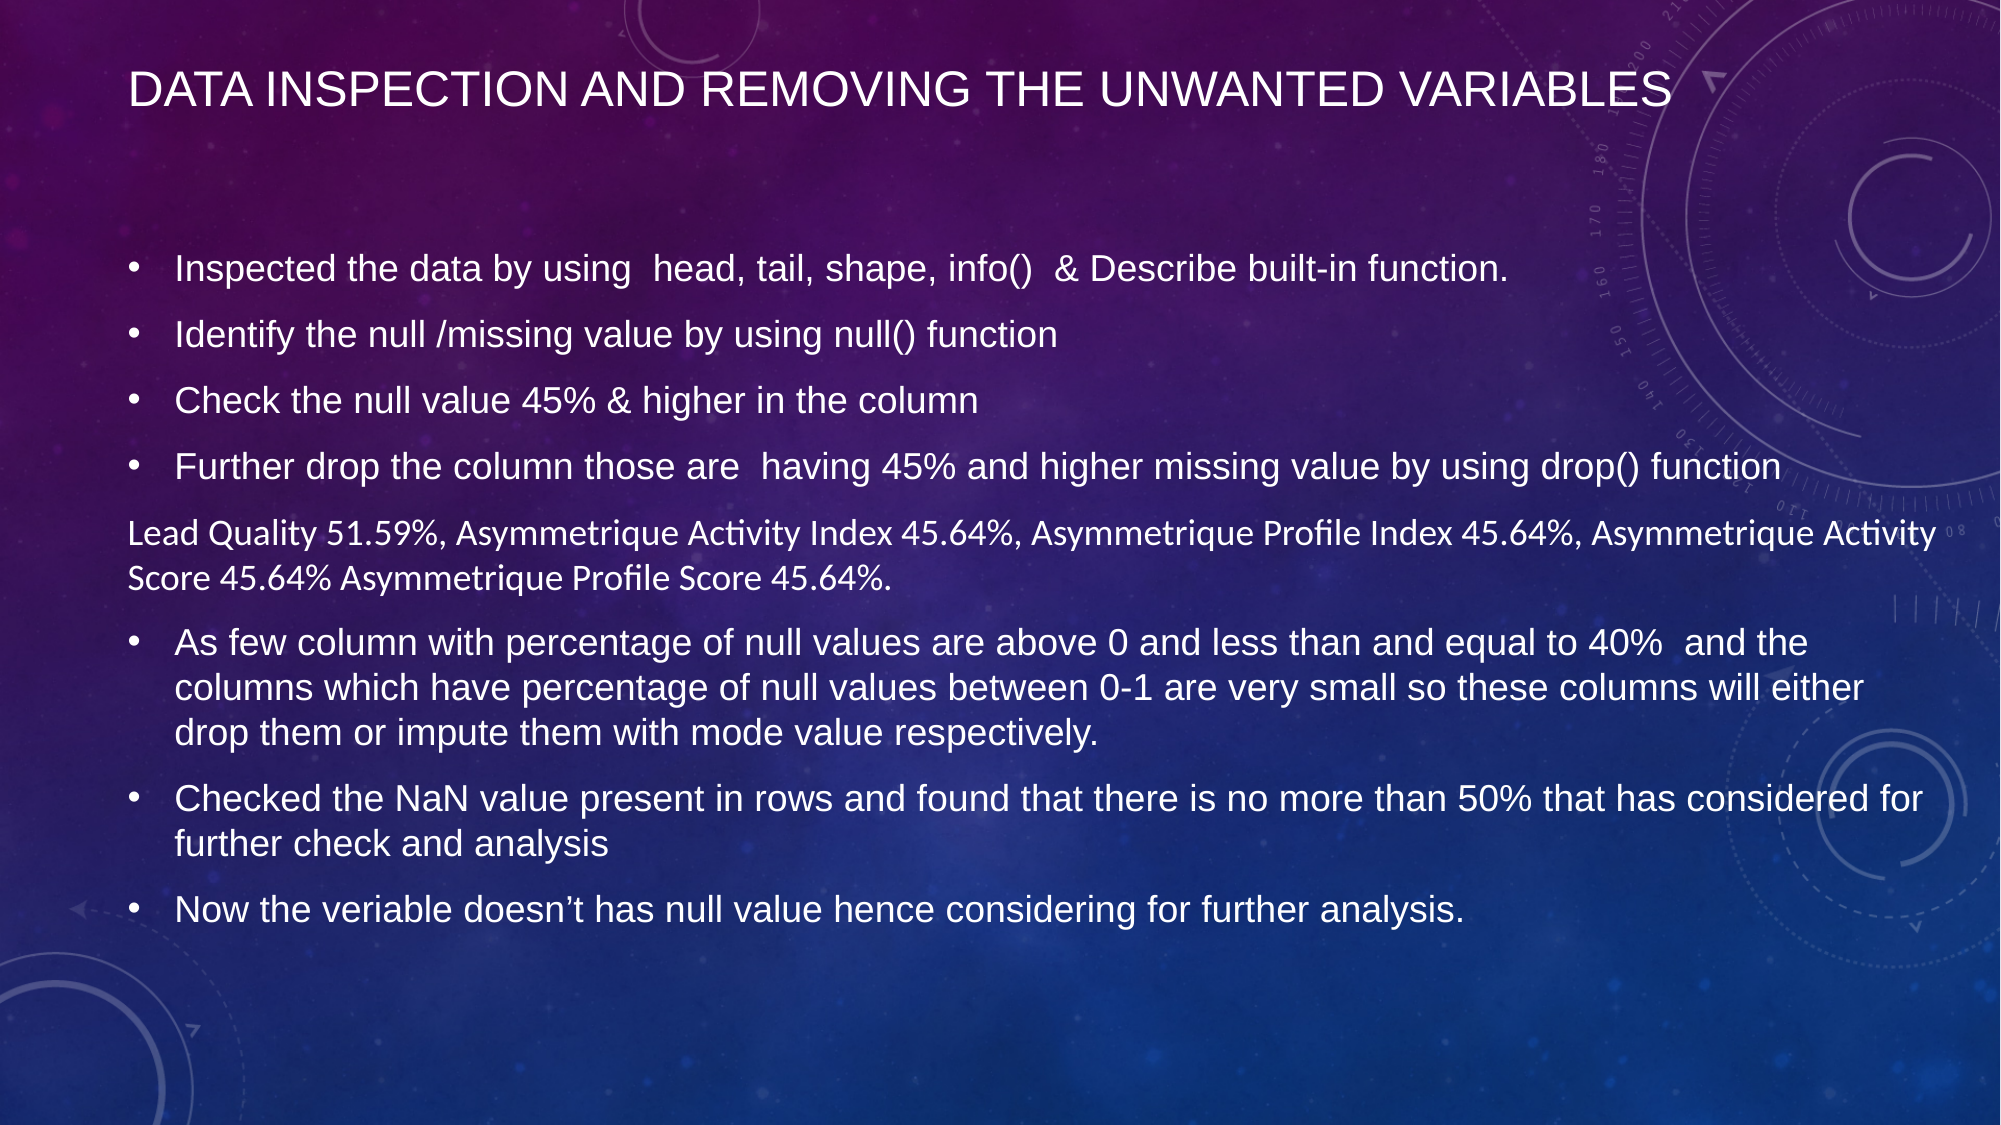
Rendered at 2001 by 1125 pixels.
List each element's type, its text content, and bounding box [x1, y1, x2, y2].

picture [0, 0, 2001, 1125]
list Inspected the data by using head, tail, shape, info() & Describe built-in function. Identify the null /missing value by using null() function Check the null value 45% & higher in the column Further drop the column those are having 45% and higher missing value by using drop() function Lead Quality 51.59%, Asymmetrique Activity Index 45.64%, Asymmetrique Profile Index 45.64%, Asymmetrique Activity Score 45.64% Asymmetrique Profile Score 45.64%. As few column with percentage of null values are above 0 and less than and equal to 40% and the columns which have percentage of null values between 0-1 are very small so these columns will either drop them or impute them with mode value respectively. Checked the NaN value present in rows and found that there is no more than 50% that has considered for further check and analysis Now the veriable doesn’t has null value hence considering for further analysis. [112, 135, 1958, 1039]
title Data inspection and removing the unwanted variables [112, 52, 1775, 121]
